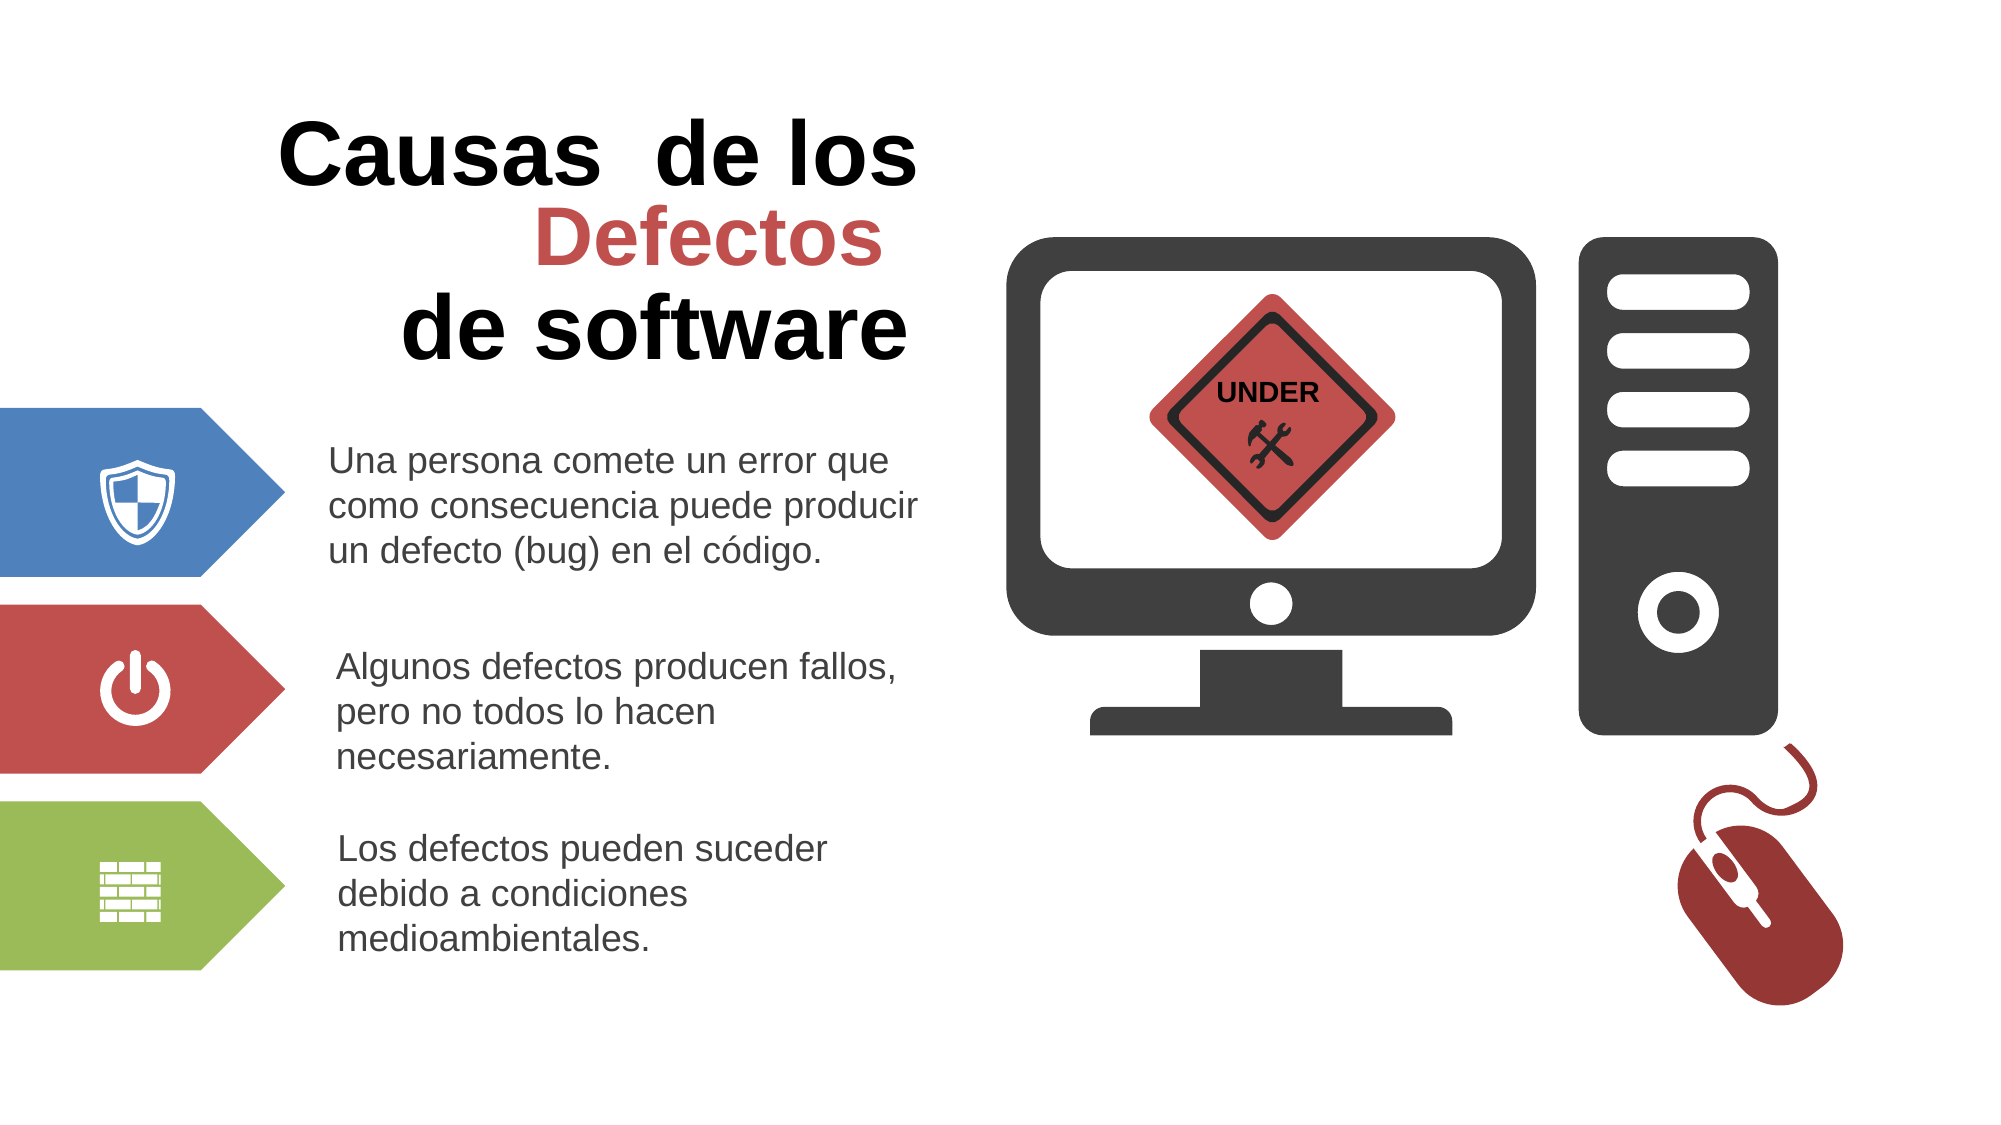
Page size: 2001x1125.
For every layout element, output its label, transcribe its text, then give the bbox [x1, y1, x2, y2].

text_box [99, 659, 172, 728]
text_box Defectos [518, 174, 938, 290]
text_box de software [386, 260, 934, 386]
text_box [99, 458, 177, 548]
text_box [0, 603, 287, 775]
text_box Los defectos pueden suceder debido a condiciones medioambientales. [322, 816, 938, 966]
text_box [1005, 236, 1538, 637]
text_box [99, 861, 162, 910]
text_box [1182, 326, 1363, 508]
text_box Una persona comete un error que como consecuencia puede producir un defecto (bug) en el código. [313, 428, 954, 579]
text_box [1676, 824, 1845, 1007]
text_box [128, 648, 142, 696]
text_box [1692, 742, 1819, 845]
text_box [0, 800, 287, 972]
text_box Algunos defectos producen fallos, pero no todos lo hacen necesariamente. [321, 634, 934, 785]
text_box [1089, 648, 1454, 737]
text_box [99, 911, 162, 923]
text_box [1577, 236, 1780, 737]
text_box Causas de los [263, 86, 937, 212]
text_box [0, 406, 287, 578]
